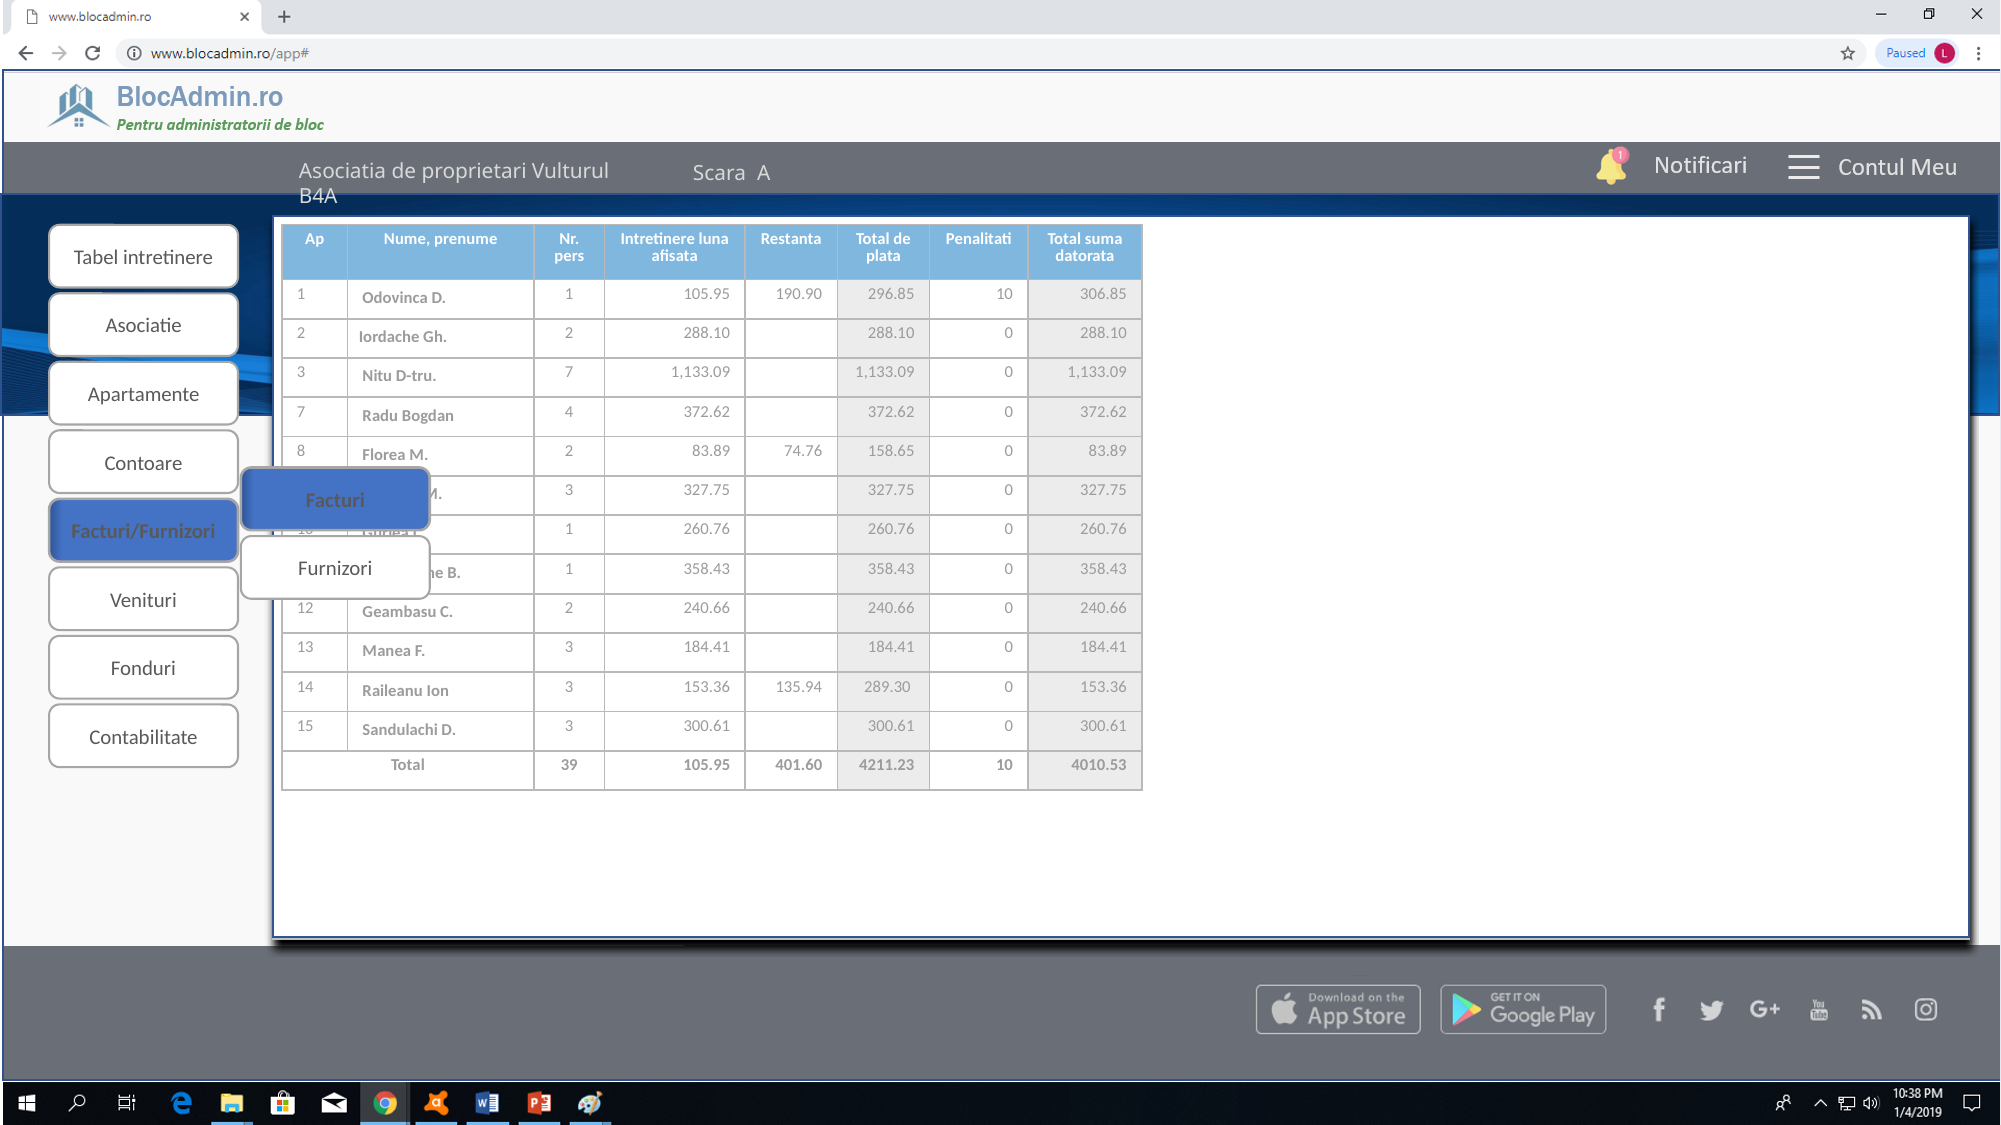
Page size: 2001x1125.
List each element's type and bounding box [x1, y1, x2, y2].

text_box [48, 223, 240, 289]
text_box [678, 151, 788, 192]
picture [0, 0, 2001, 1125]
text_box [48, 634, 240, 700]
text_box [48, 703, 240, 769]
text_box [48, 150, 1970, 940]
text_box [48, 292, 240, 358]
text_box [48, 360, 240, 426]
